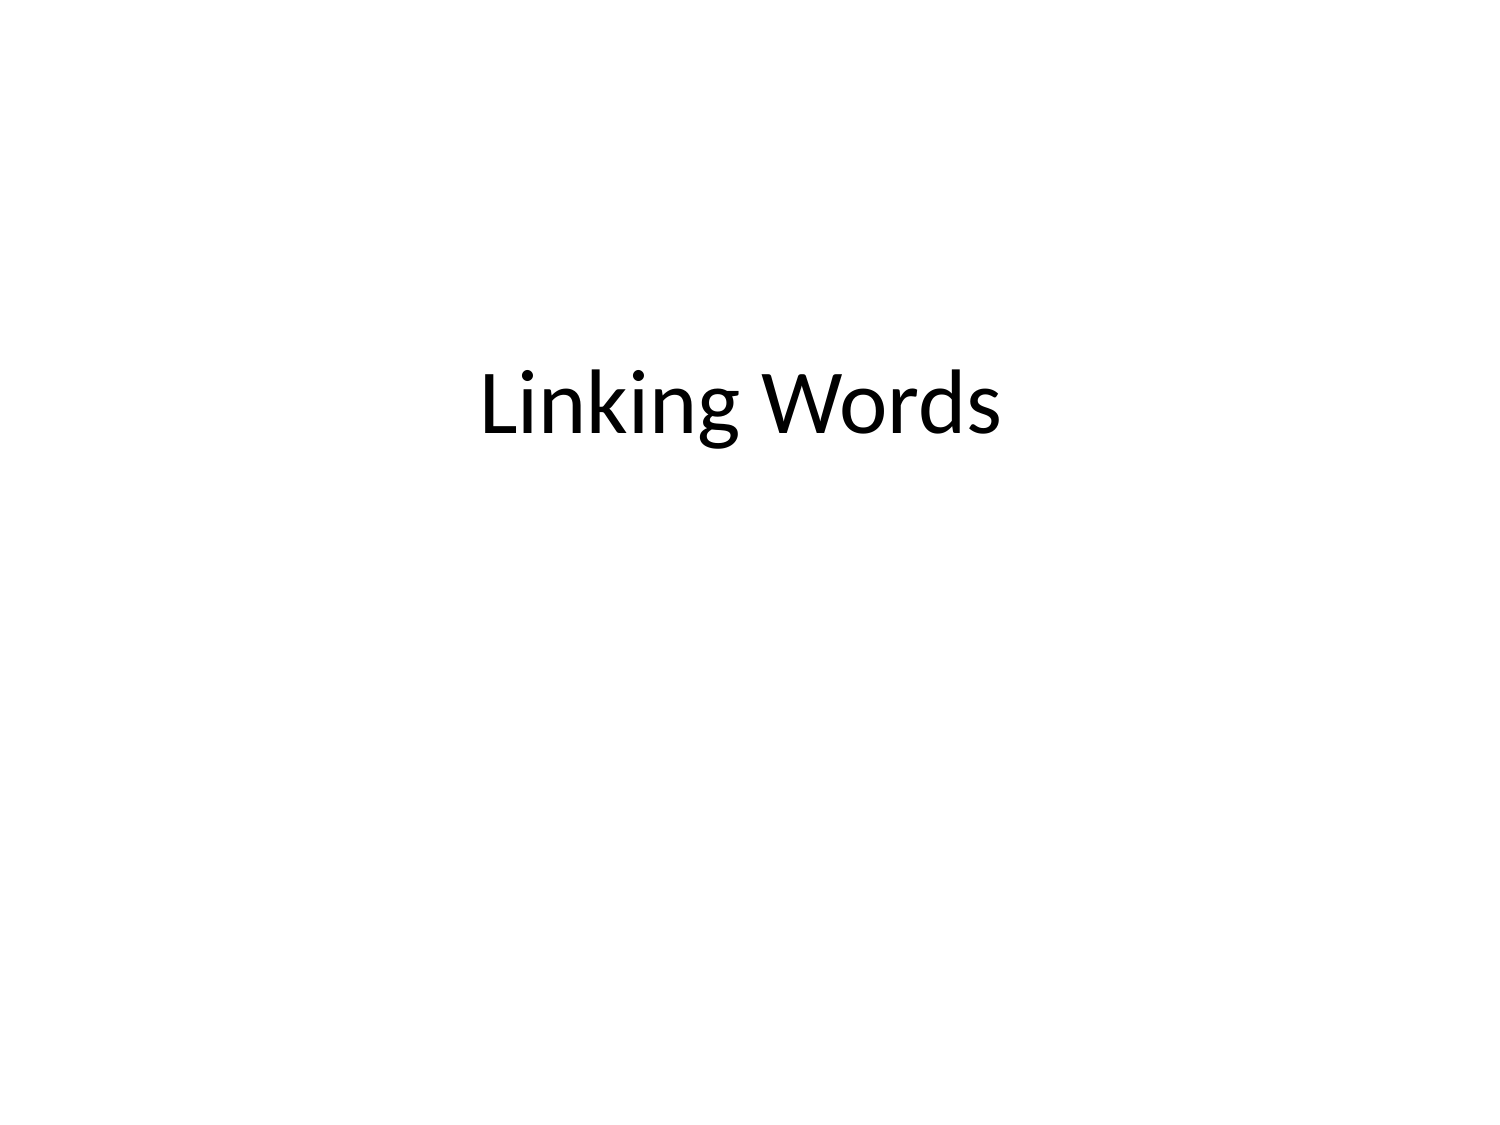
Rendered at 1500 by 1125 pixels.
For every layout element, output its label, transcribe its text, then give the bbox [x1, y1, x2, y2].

title Linking Words [76, 302, 1427, 491]
